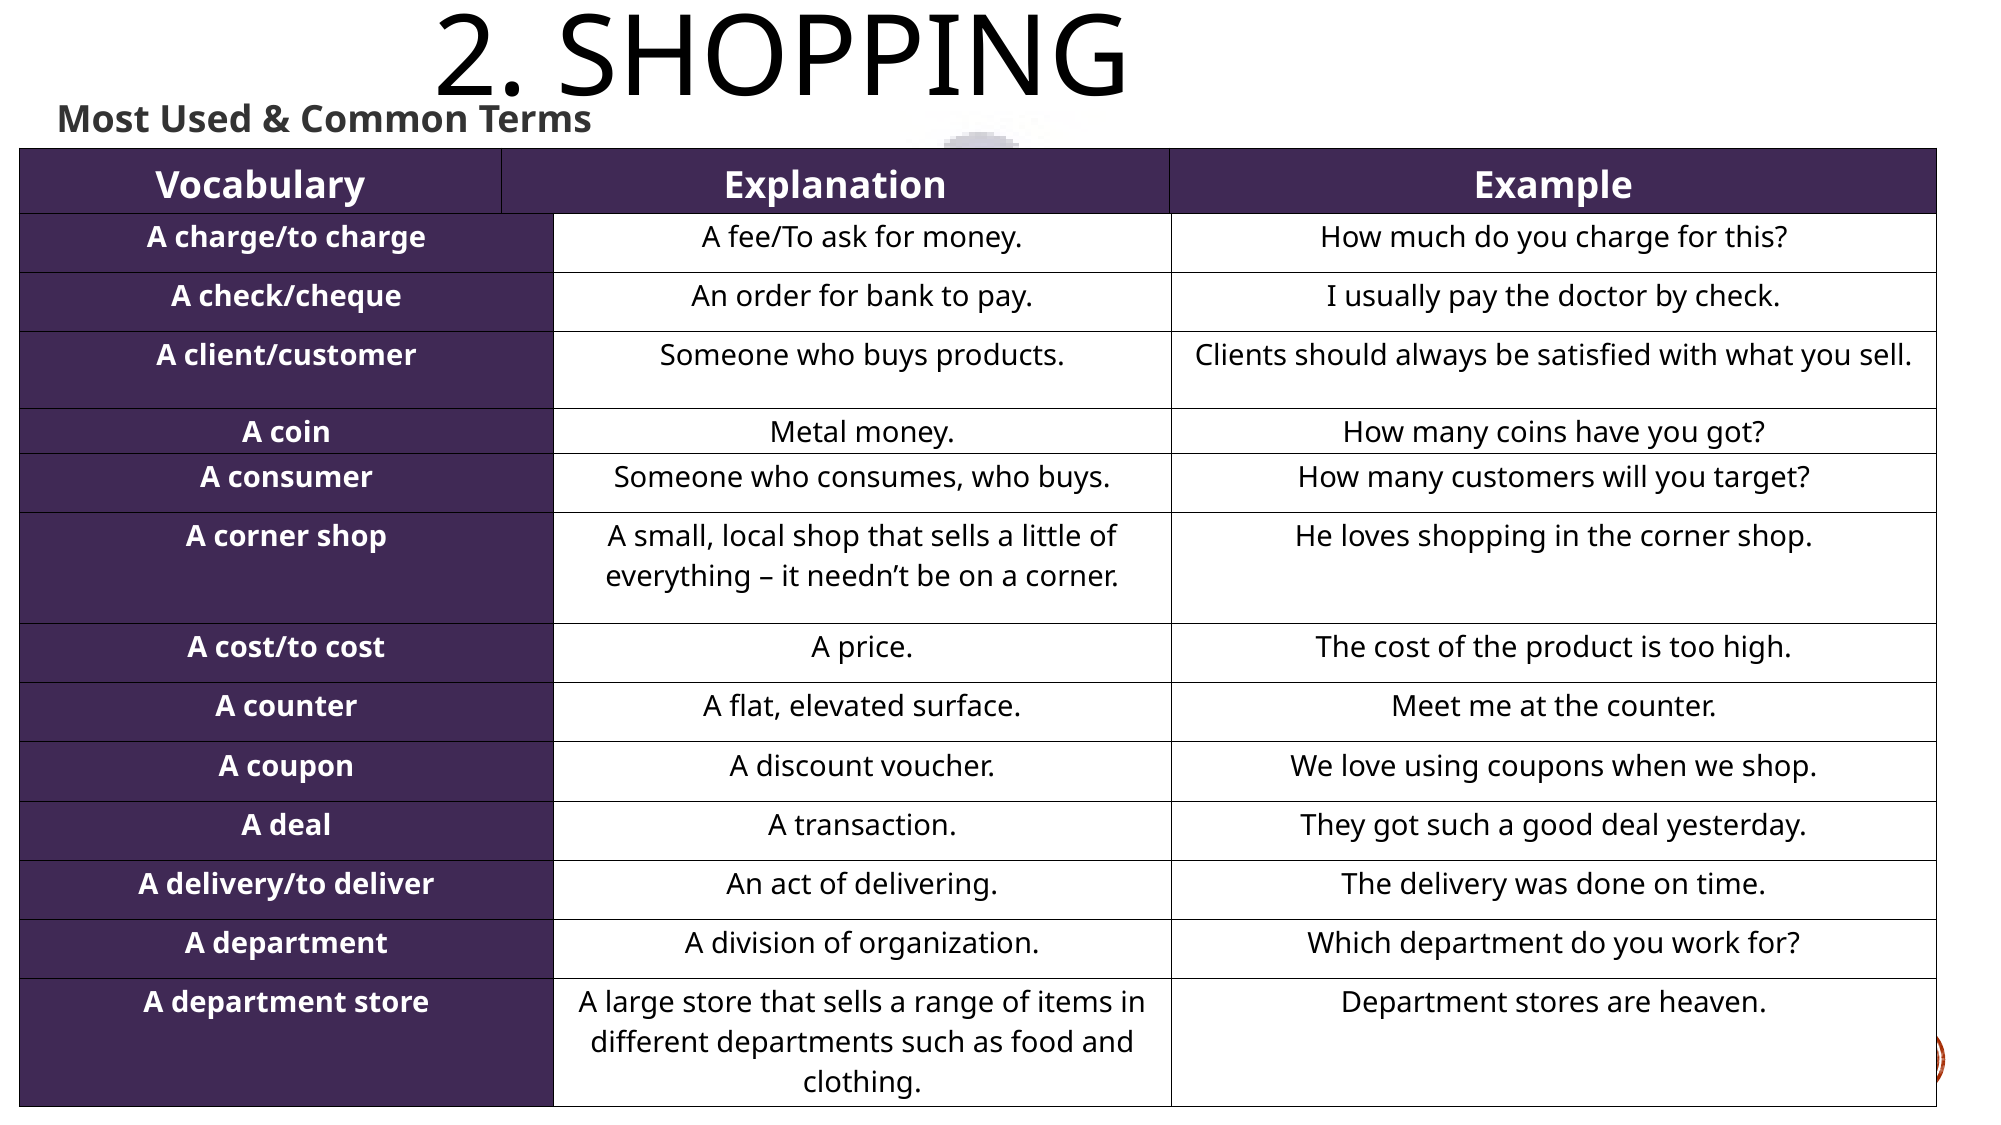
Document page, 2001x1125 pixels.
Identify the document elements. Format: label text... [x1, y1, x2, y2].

table_header Explanation [502, 149, 1169, 213]
table_cell A division of organization. [554, 920, 1171, 978]
table_cell A small, local shop that sells a little of everything – it needn’t be on a corner. [554, 513, 1171, 623]
table_cell I usually pay the doctor by check. [1172, 273, 1936, 331]
table_cell They got such a good deal yesterday. [1172, 802, 1936, 860]
table_cell A client/customer [20, 332, 553, 408]
table_cell A consumer [20, 454, 553, 512]
table_cell The delivery was done on time. [1172, 861, 1936, 919]
title 2. Shopping [418, 0, 2000, 192]
table_cell A coin [20, 409, 553, 453]
table_header How much do you charge for this? [1172, 214, 1936, 272]
table_cell A discount voucher. [554, 742, 1171, 801]
table_cell A department [20, 920, 553, 978]
table_cell The cost of the product is too high. [1172, 624, 1936, 682]
table_cell Someone who consumes, who buys. [554, 454, 1171, 512]
table_cell Metal money. [554, 409, 1171, 453]
table_cell Which department do you work for? [1172, 920, 1936, 978]
table_cell A counter [20, 683, 553, 741]
table_cell How many coins have you got? [1172, 409, 1936, 453]
table_cell Someone who buys products. [554, 332, 1171, 408]
table_cell An order for bank to pay. [554, 273, 1171, 331]
table_cell Meet me at the counter. [1172, 683, 1936, 741]
table_header Example [1170, 149, 1936, 213]
table_cell A department store [20, 979, 553, 1106]
table_cell How many customers will you target? [1172, 454, 1936, 512]
table_cell A transaction. [554, 802, 1171, 860]
table_cell A price. [554, 624, 1171, 682]
table_header A charge/to charge [20, 214, 553, 272]
table_cell An act of delivering. [554, 861, 1171, 919]
table_cell A coupon [20, 742, 553, 801]
table_cell A delivery/to deliver [20, 861, 553, 919]
table_cell A large store that sells a range of items in different departments such as food and clothing. [554, 979, 1171, 1106]
table_cell A check/cheque [20, 273, 553, 331]
table_header A fee/To ask for money. [554, 214, 1171, 272]
table_cell A cost/to cost [20, 624, 553, 682]
table_cell A deal [20, 802, 553, 860]
table_cell A flat, elevated surface. [554, 683, 1171, 741]
table_cell Department stores are heaven. [1172, 979, 1936, 1106]
table_header Vocabulary [20, 149, 501, 213]
table_cell Clients should always be satisfied with what you sell. [1172, 332, 1936, 408]
table_cell A corner shop [20, 513, 553, 623]
table_cell We love using coupons when we shop. [1172, 742, 1936, 801]
table_cell He loves shopping in the corner shop. [1172, 513, 1936, 623]
text_box Most Used & Common Terms [41, 87, 1076, 148]
